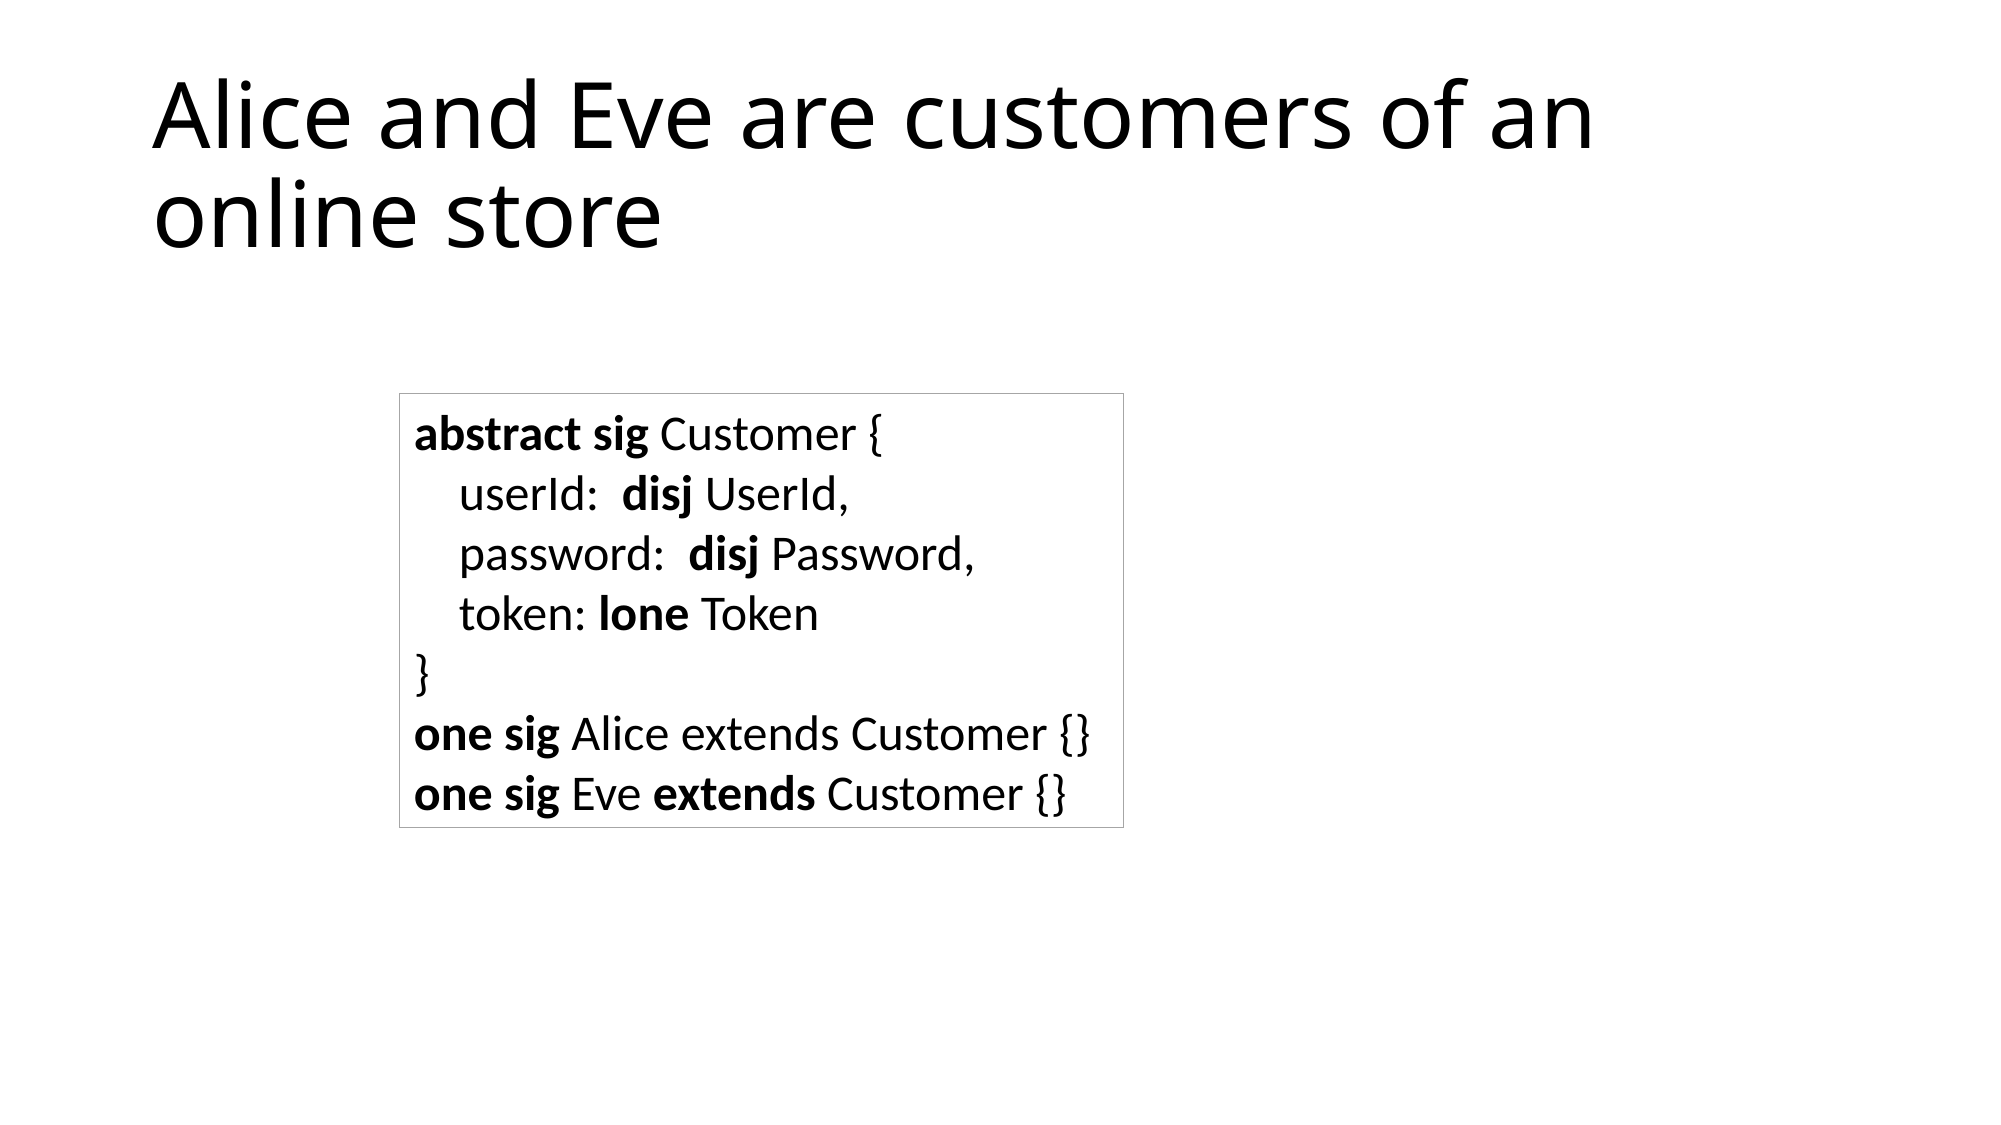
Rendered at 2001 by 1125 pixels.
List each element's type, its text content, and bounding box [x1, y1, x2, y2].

title Alice and Eve are customers of an online store [137, 59, 1863, 278]
text_box abstract sig Customer { userId: disj UserId, password: disj Password, token: lone Token } one sig Alice extends Customer {} one sig Eve extends Customer {} [399, 393, 1124, 828]
